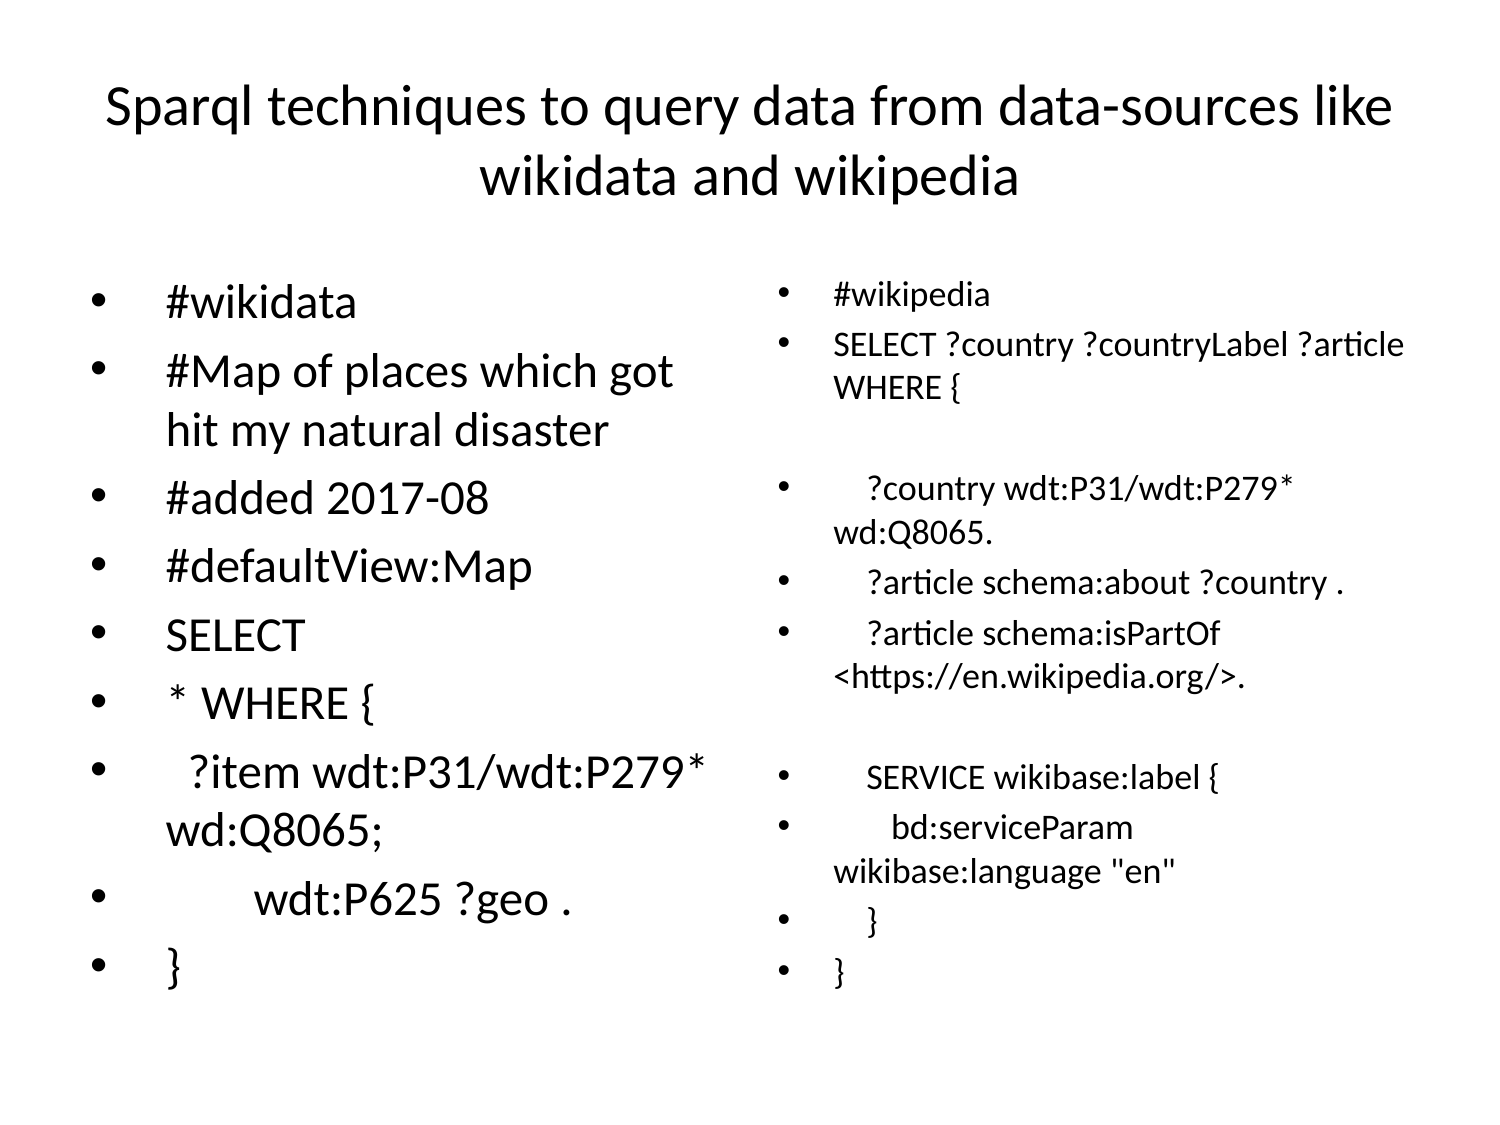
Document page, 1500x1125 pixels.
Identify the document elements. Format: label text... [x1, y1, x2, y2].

list #wikipedia SELECT ?country ?countryLabel ?article WHERE { ?country wdt:P31/wdt:P279* wd:Q8065. ?article schema:about ?country . ?article schema:isPartOf <https://en.wikipedia.org/>. SERVICE wikibase:label { bd:serviceParam wikibase:language "en" } } [762, 262, 1425, 1005]
list #wikidata #Map of places which got hit my natural disaster #added 2017-08 #defaultView:Map SELECT * WHERE { ?item wdt:P31/wdt:P279* wd:Q8065; wdt:P625 ?geo . } [75, 262, 738, 1005]
title Sparql techniques to query data from data-sources like wikidata and wikipedia [75, 75, 1425, 200]
